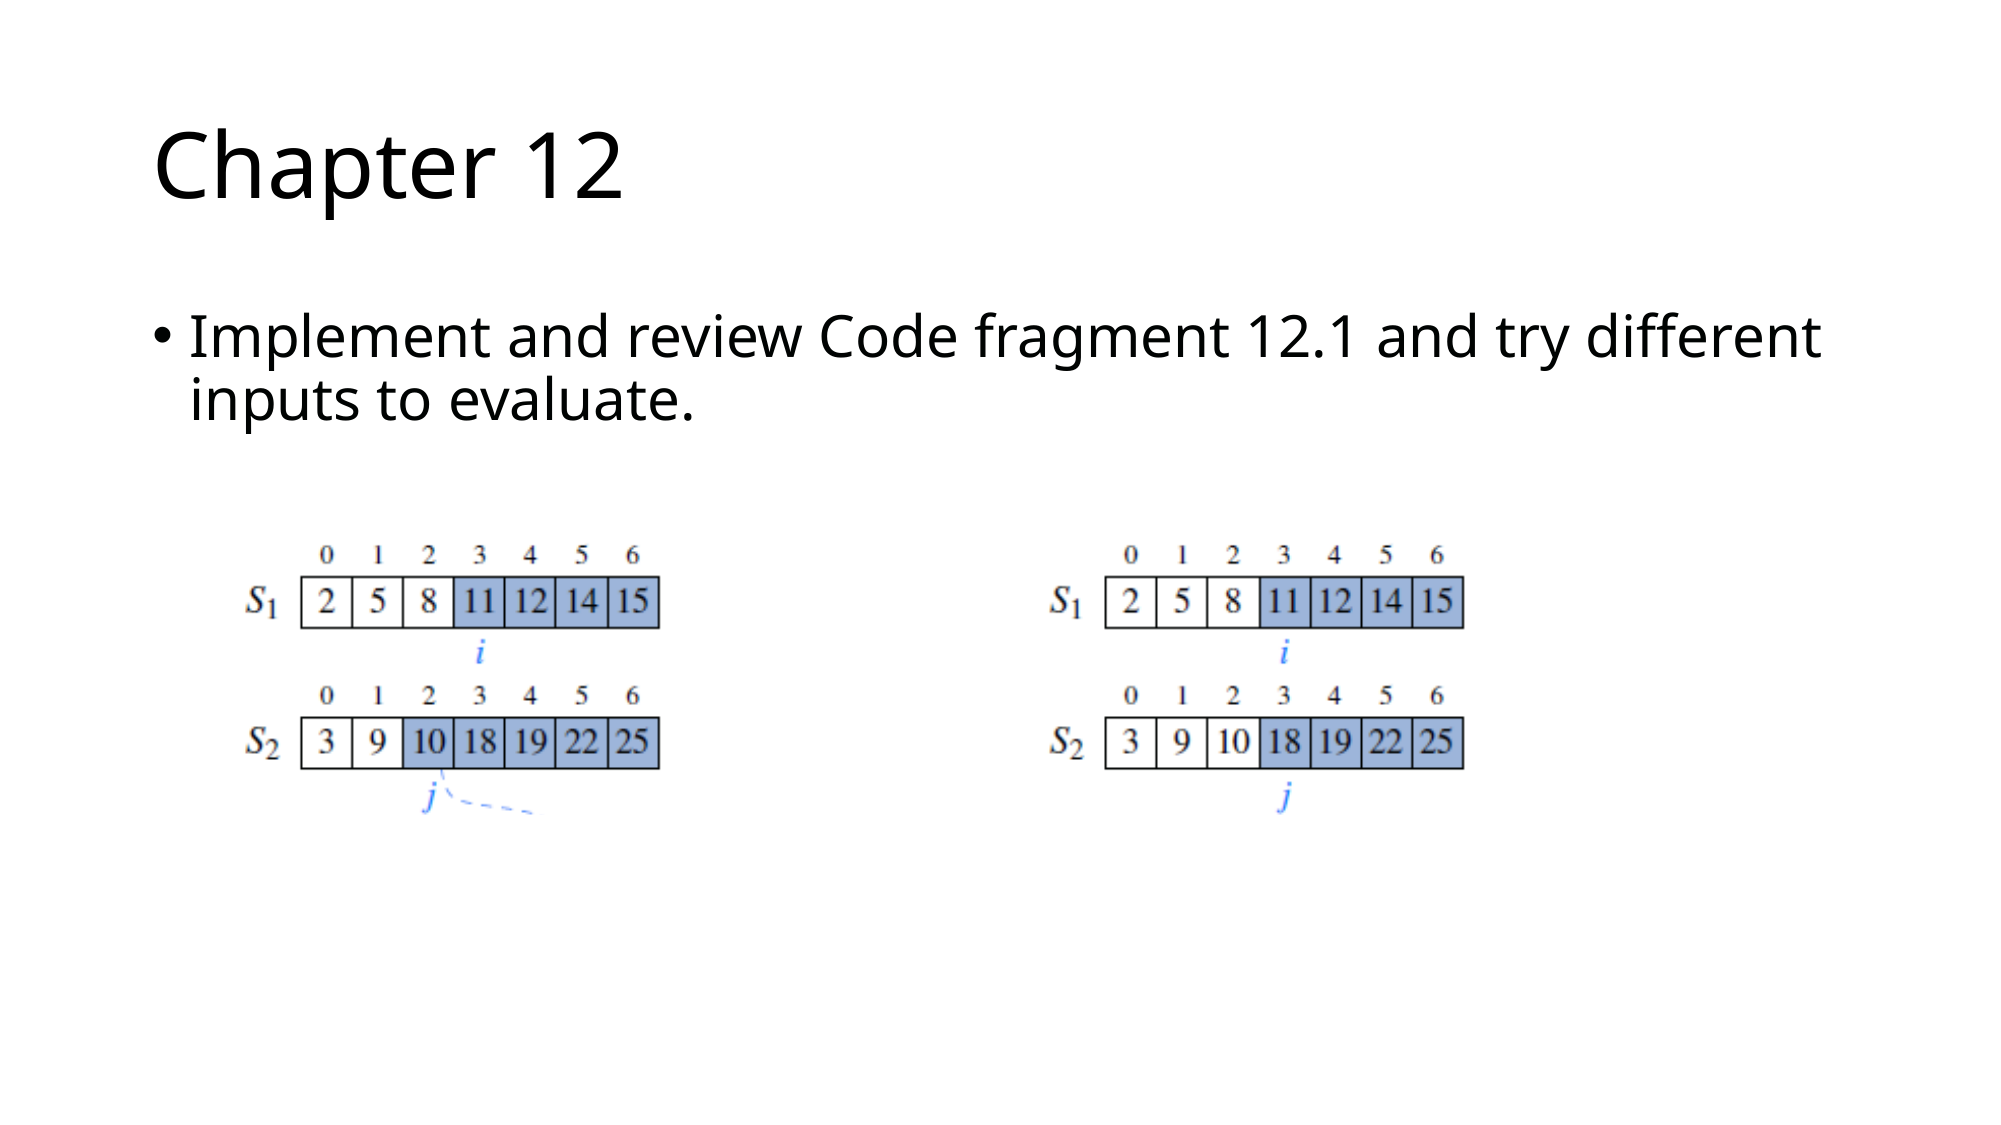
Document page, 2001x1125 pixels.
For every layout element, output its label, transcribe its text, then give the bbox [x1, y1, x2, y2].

list Implement and review Code fragment 12.1 and try different inputs to evaluate. [137, 299, 1863, 1014]
title Chapter 12 [137, 59, 1863, 278]
picture [175, 497, 1556, 815]
